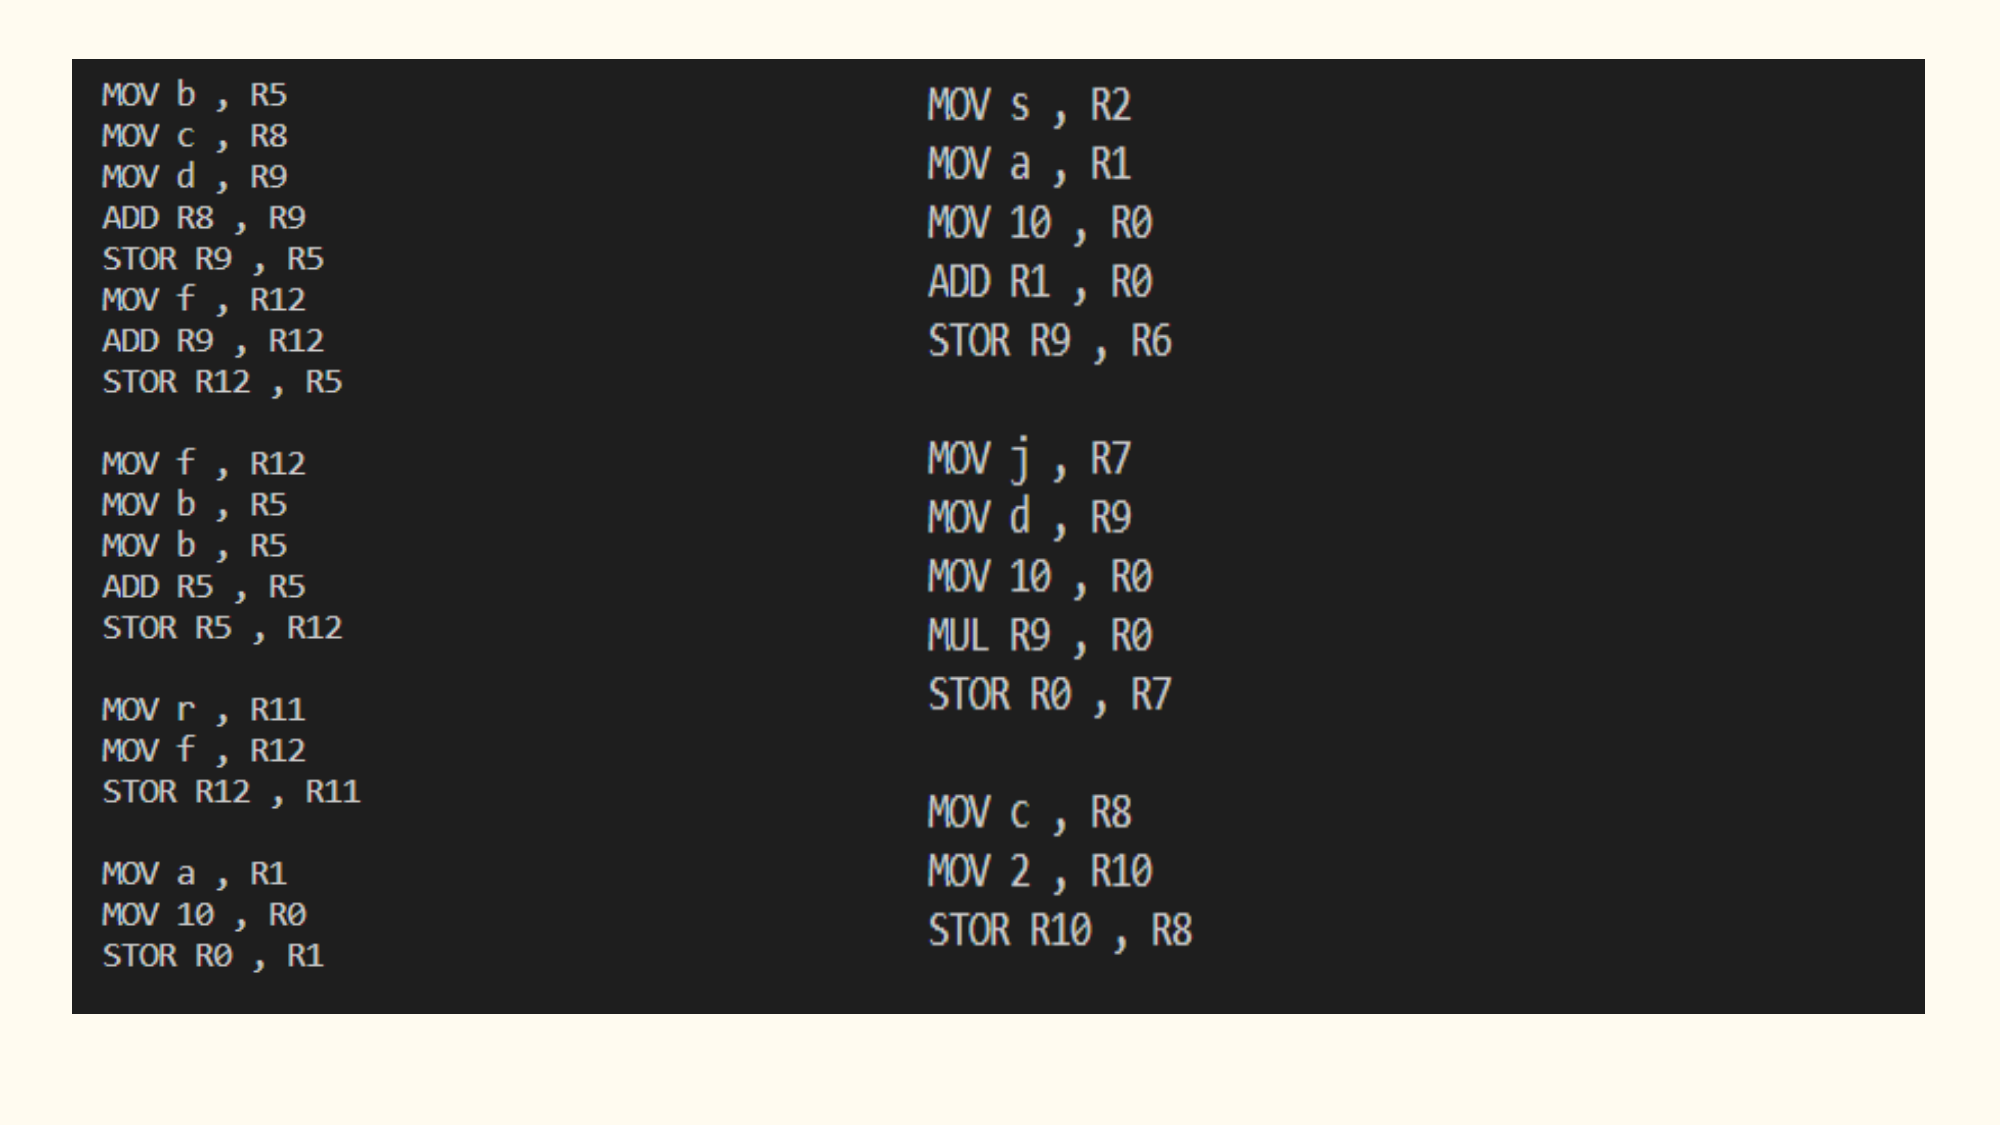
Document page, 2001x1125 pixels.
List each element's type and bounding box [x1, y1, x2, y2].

picture [72, 59, 1925, 1014]
